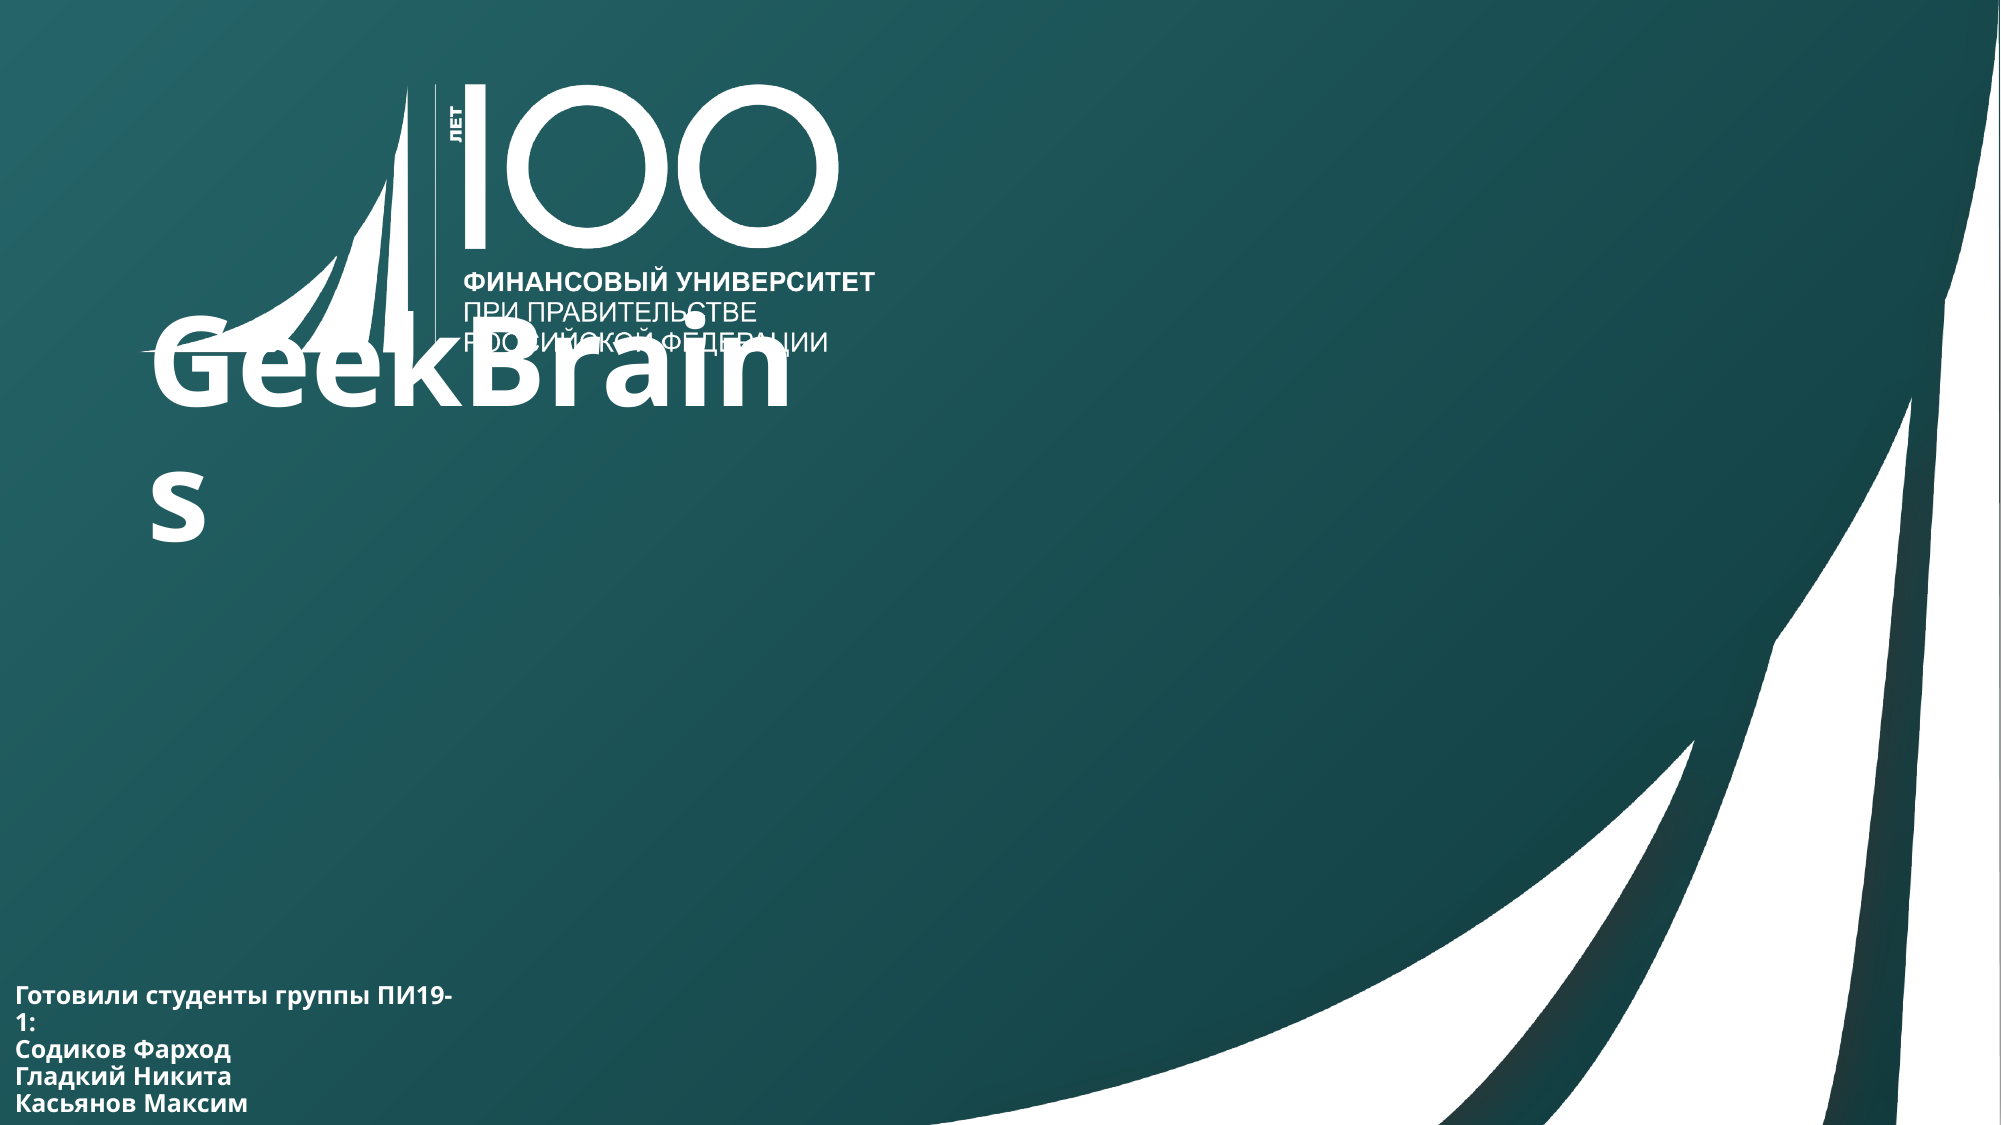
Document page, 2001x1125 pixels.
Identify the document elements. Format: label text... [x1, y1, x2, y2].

picture [137, 83, 875, 357]
text_box Готовили студенты группы ПИ19-1: Содиков Фарход Гладкий Никита Касьянов Максим [0, 995, 471, 1125]
picture [927, 0, 2000, 1125]
text_box [0, 957, 722, 1125]
title GeekBrains [132, 409, 854, 577]
